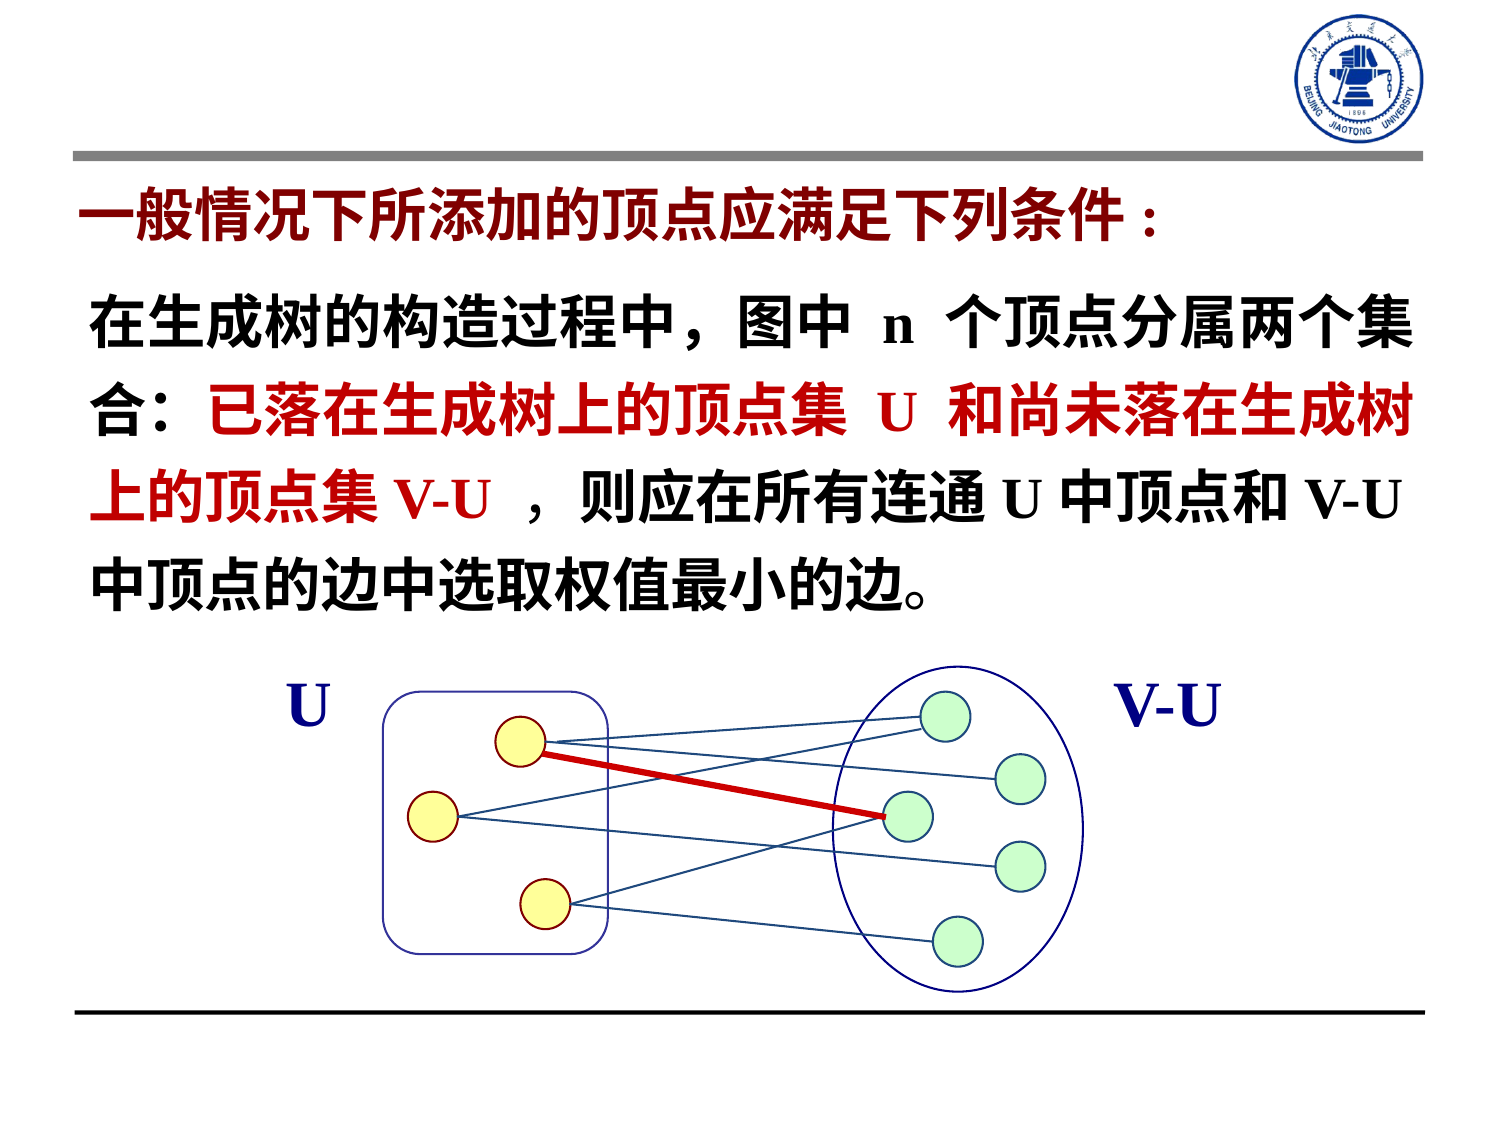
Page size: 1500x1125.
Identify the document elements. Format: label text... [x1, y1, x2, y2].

text_box [520, 879, 571, 930]
text_box 一般情况下所添加的顶点应满足下列条件: [63, 152, 1456, 255]
text_box [932, 916, 983, 967]
picture [1294, 14, 1424, 144]
text_box [882, 791, 933, 842]
text_box V-U [1098, 654, 1238, 747]
text_box [407, 791, 458, 842]
text_box 在生成树的构造过程中，图中 n 个顶点分属两个集合：已落在生成树上的顶点集 U 和尚未落在生成树上的顶点集V-U ，则应在所有连通U中顶点和V-U中顶点的边中选取权值最小的边。 [73, 260, 1430, 626]
text_box [832, 666, 1083, 992]
text_box [995, 754, 1046, 805]
text_box [382, 691, 608, 955]
text_box [995, 841, 1046, 892]
text_box [495, 716, 546, 767]
text_box U [270, 654, 347, 747]
text_box [920, 691, 971, 742]
